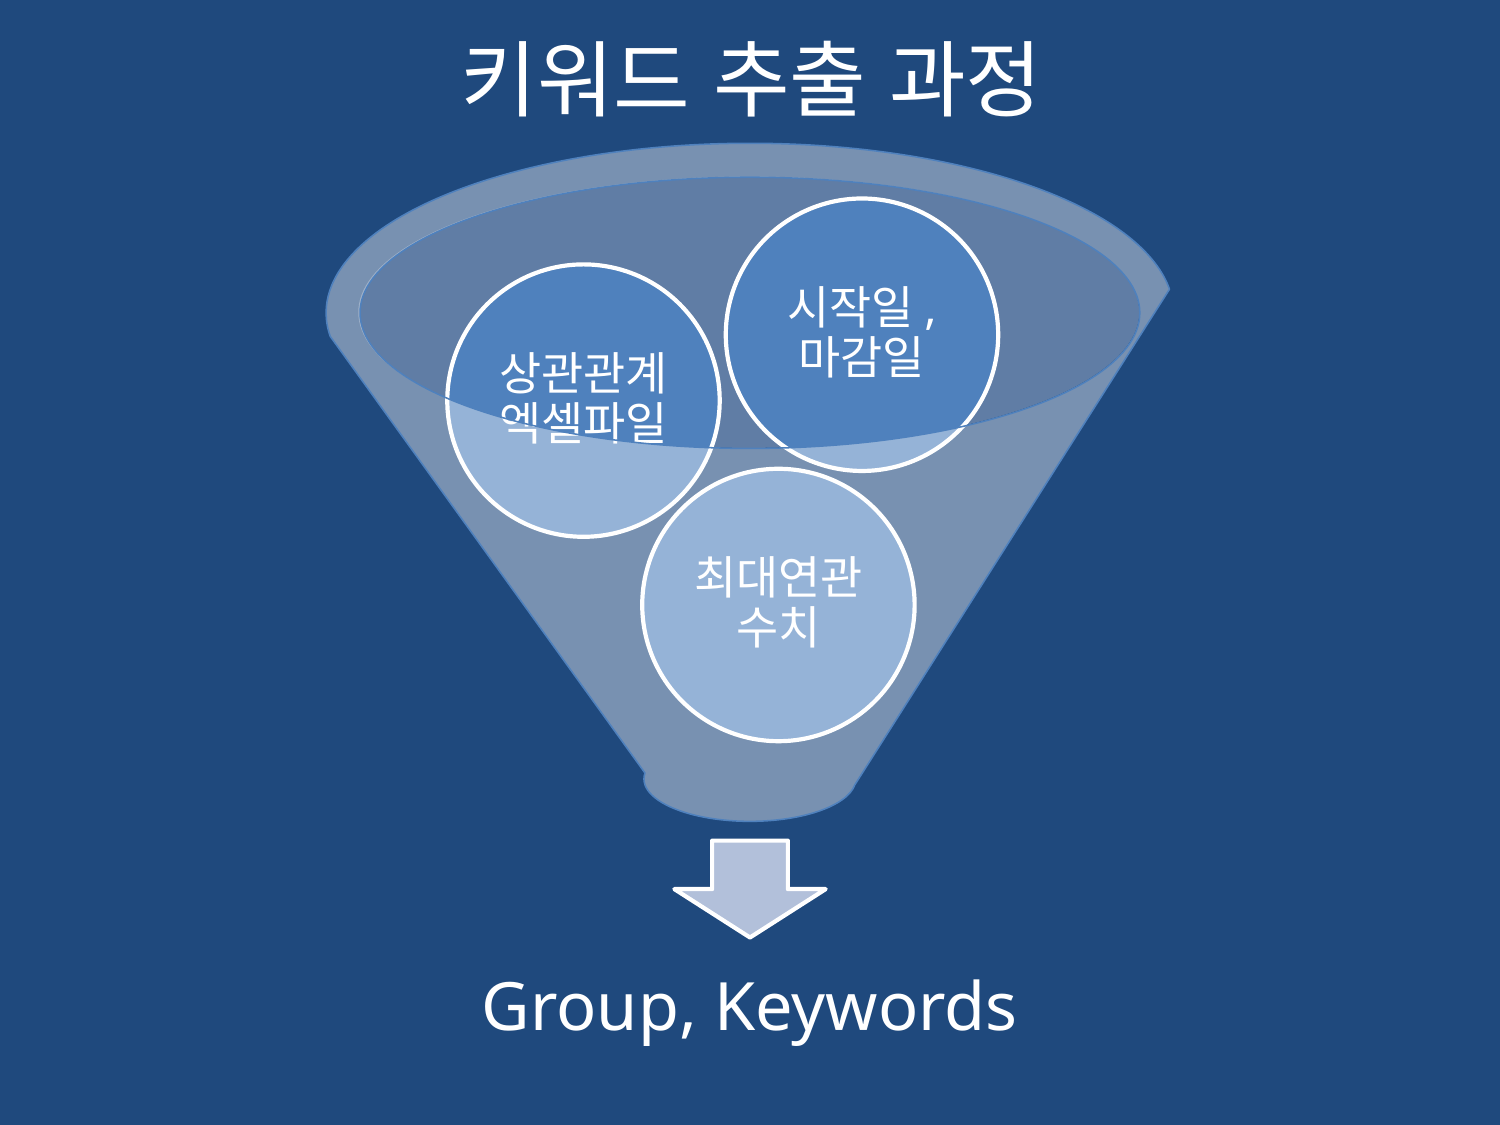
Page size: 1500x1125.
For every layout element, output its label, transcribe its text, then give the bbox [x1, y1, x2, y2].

title 키워드 추출 과정 [76, 19, 1427, 135]
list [17, 136, 1483, 1107]
